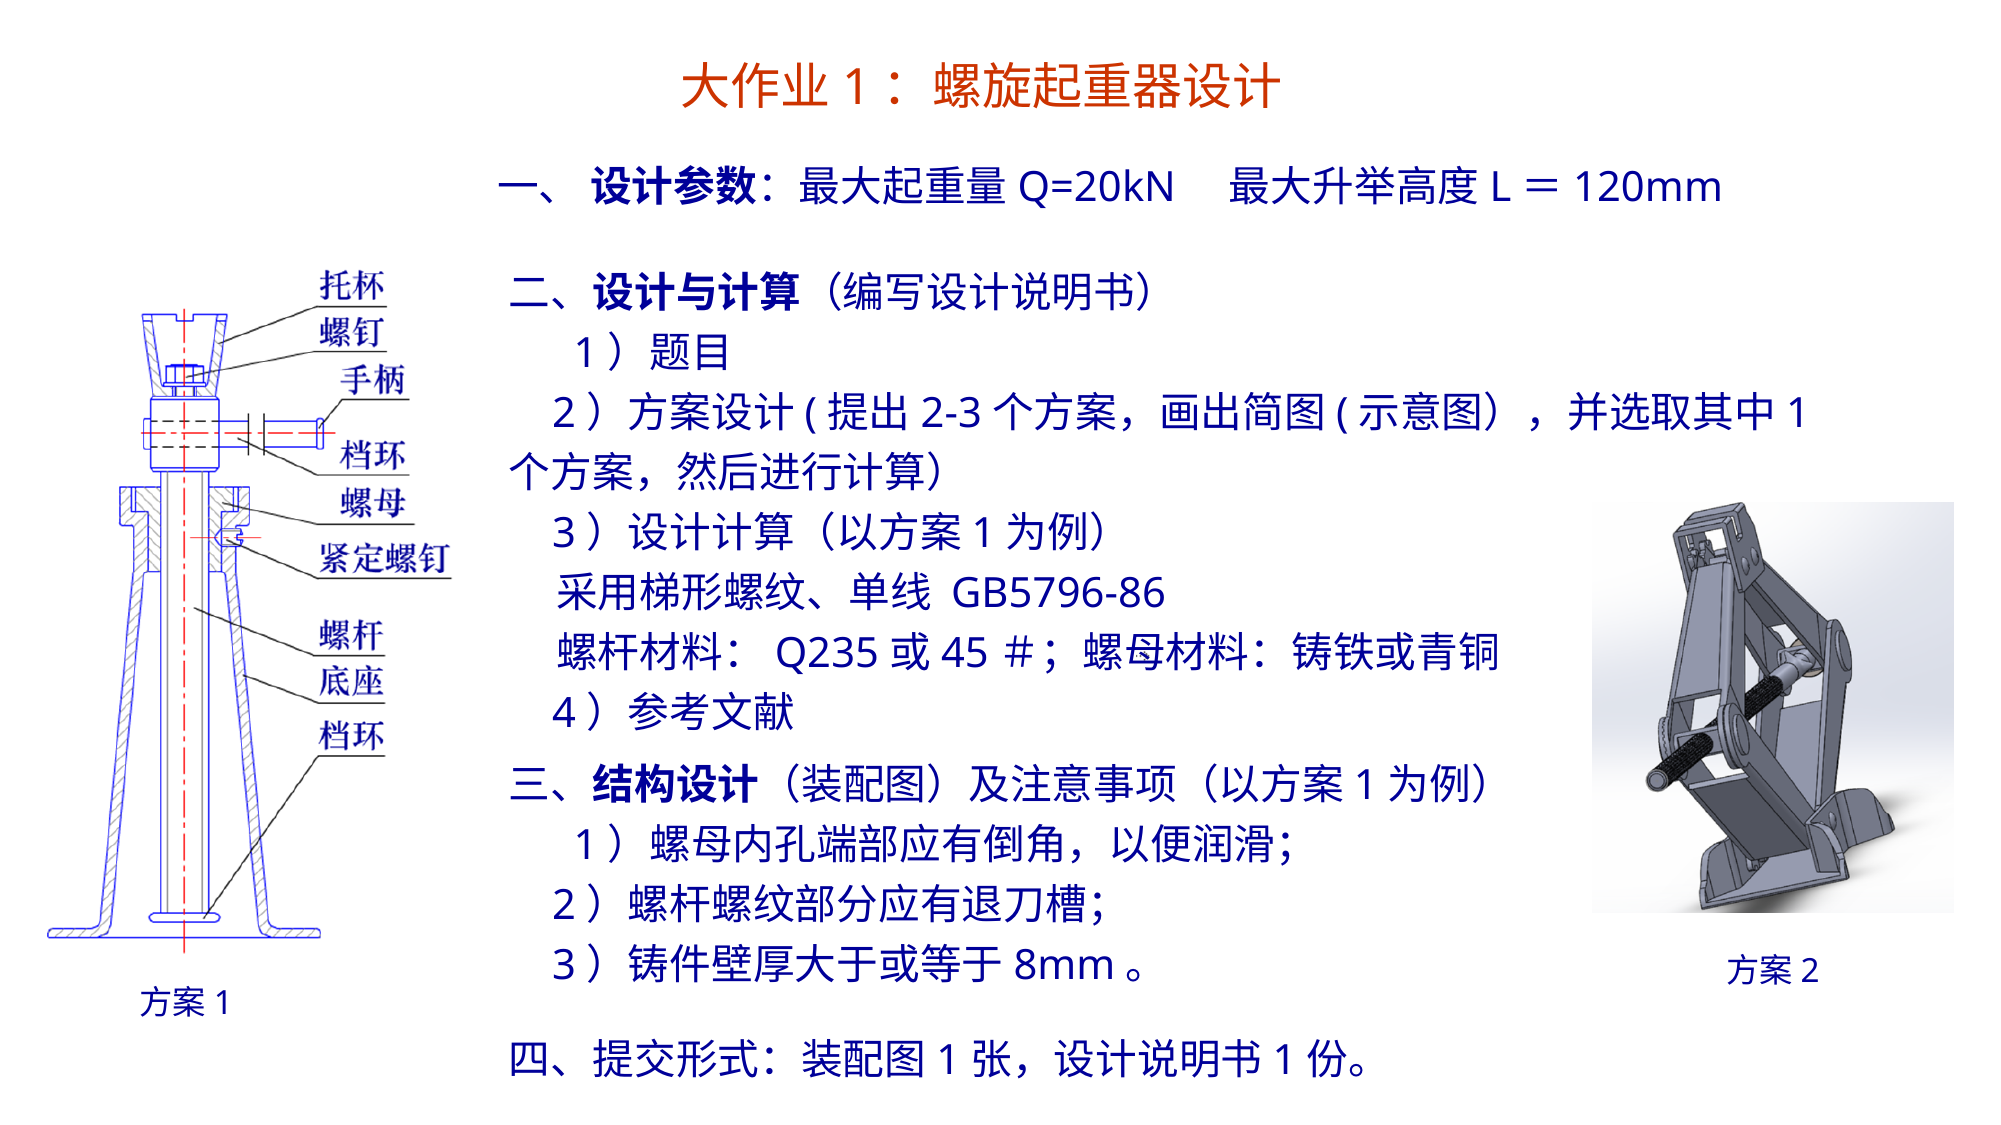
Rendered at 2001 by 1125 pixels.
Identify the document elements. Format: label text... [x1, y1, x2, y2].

picture [1592, 502, 1954, 914]
title 大作业1：螺旋起重器设计 [665, 46, 1486, 118]
text_box 四、提交形式：装配图1张，设计说明书1份。 [494, 1015, 1407, 1091]
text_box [982, 624, 1153, 680]
text_box 方案2 [1676, 942, 1870, 997]
text_box 二、设计与计算（编写设计说明书） 1）题目 2）方案设计(提出2-3个方案，画出简图(示意图），并选取其中1个方案，然后进行计算） 3）设计计算（以方案1为例） 采用梯形螺纹、单线 GB5796-86 螺杆材料：Q235或45＃；螺母材料：铸铁或青铜 4）参考文献 三、结构设计（装配图）及注意事项（以方案1为例） 1）螺母内孔端部应有倒角，以便润滑； 2）螺杆螺纹部分应有退刀槽； 3）铸件壁厚大于或等于8mm。 [494, 248, 1853, 996]
text_box 一、 设计参数：最大起重量Q=20kN 最大升举高度L＝120mm [426, 142, 1785, 278]
text_box 方案1 [89, 985, 283, 1029]
picture [46, 238, 454, 977]
